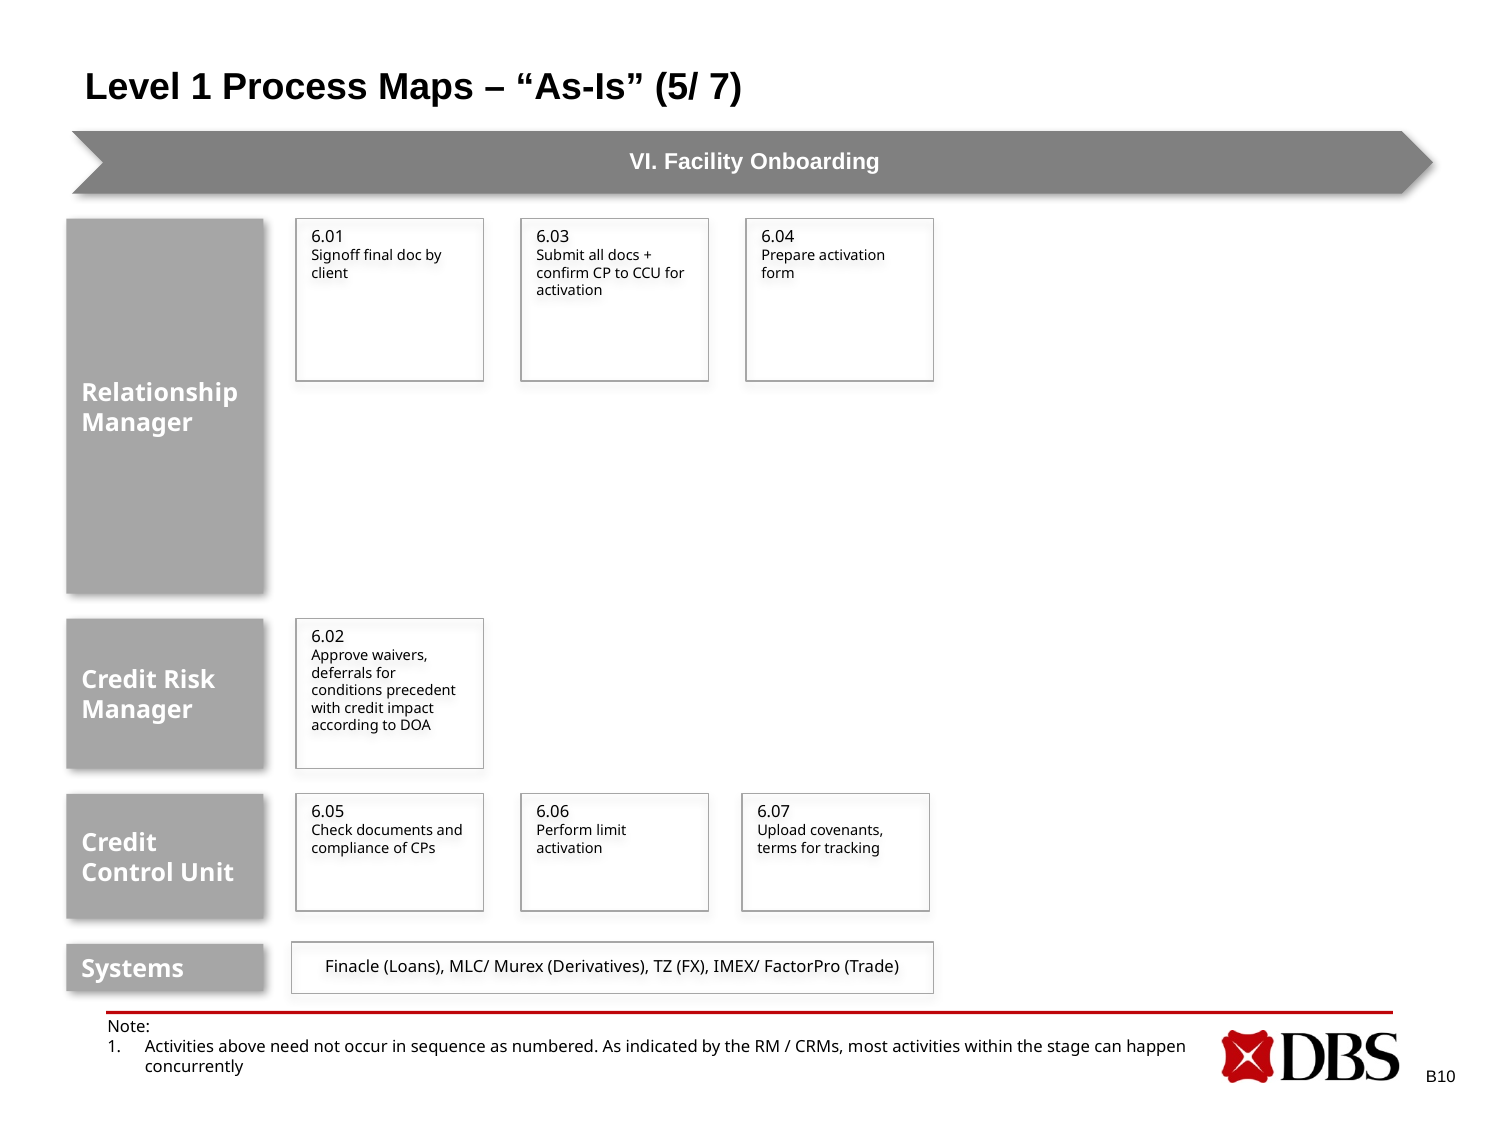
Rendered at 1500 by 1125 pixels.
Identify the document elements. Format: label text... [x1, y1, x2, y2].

footer [112, 1021, 1138, 1101]
slide_number B10 [1295, 1044, 1471, 1108]
picture [1221, 1030, 1400, 1083]
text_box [66, 131, 1434, 994]
text_box Note: Activities above need not occur in sequence as numbered. As indicated by the RM / CRMs, most activities within the stage can happen concurrently [92, 1008, 1213, 1084]
title Level 1 Process Maps – “As-Is” (5/ 7) [69, 35, 1431, 129]
